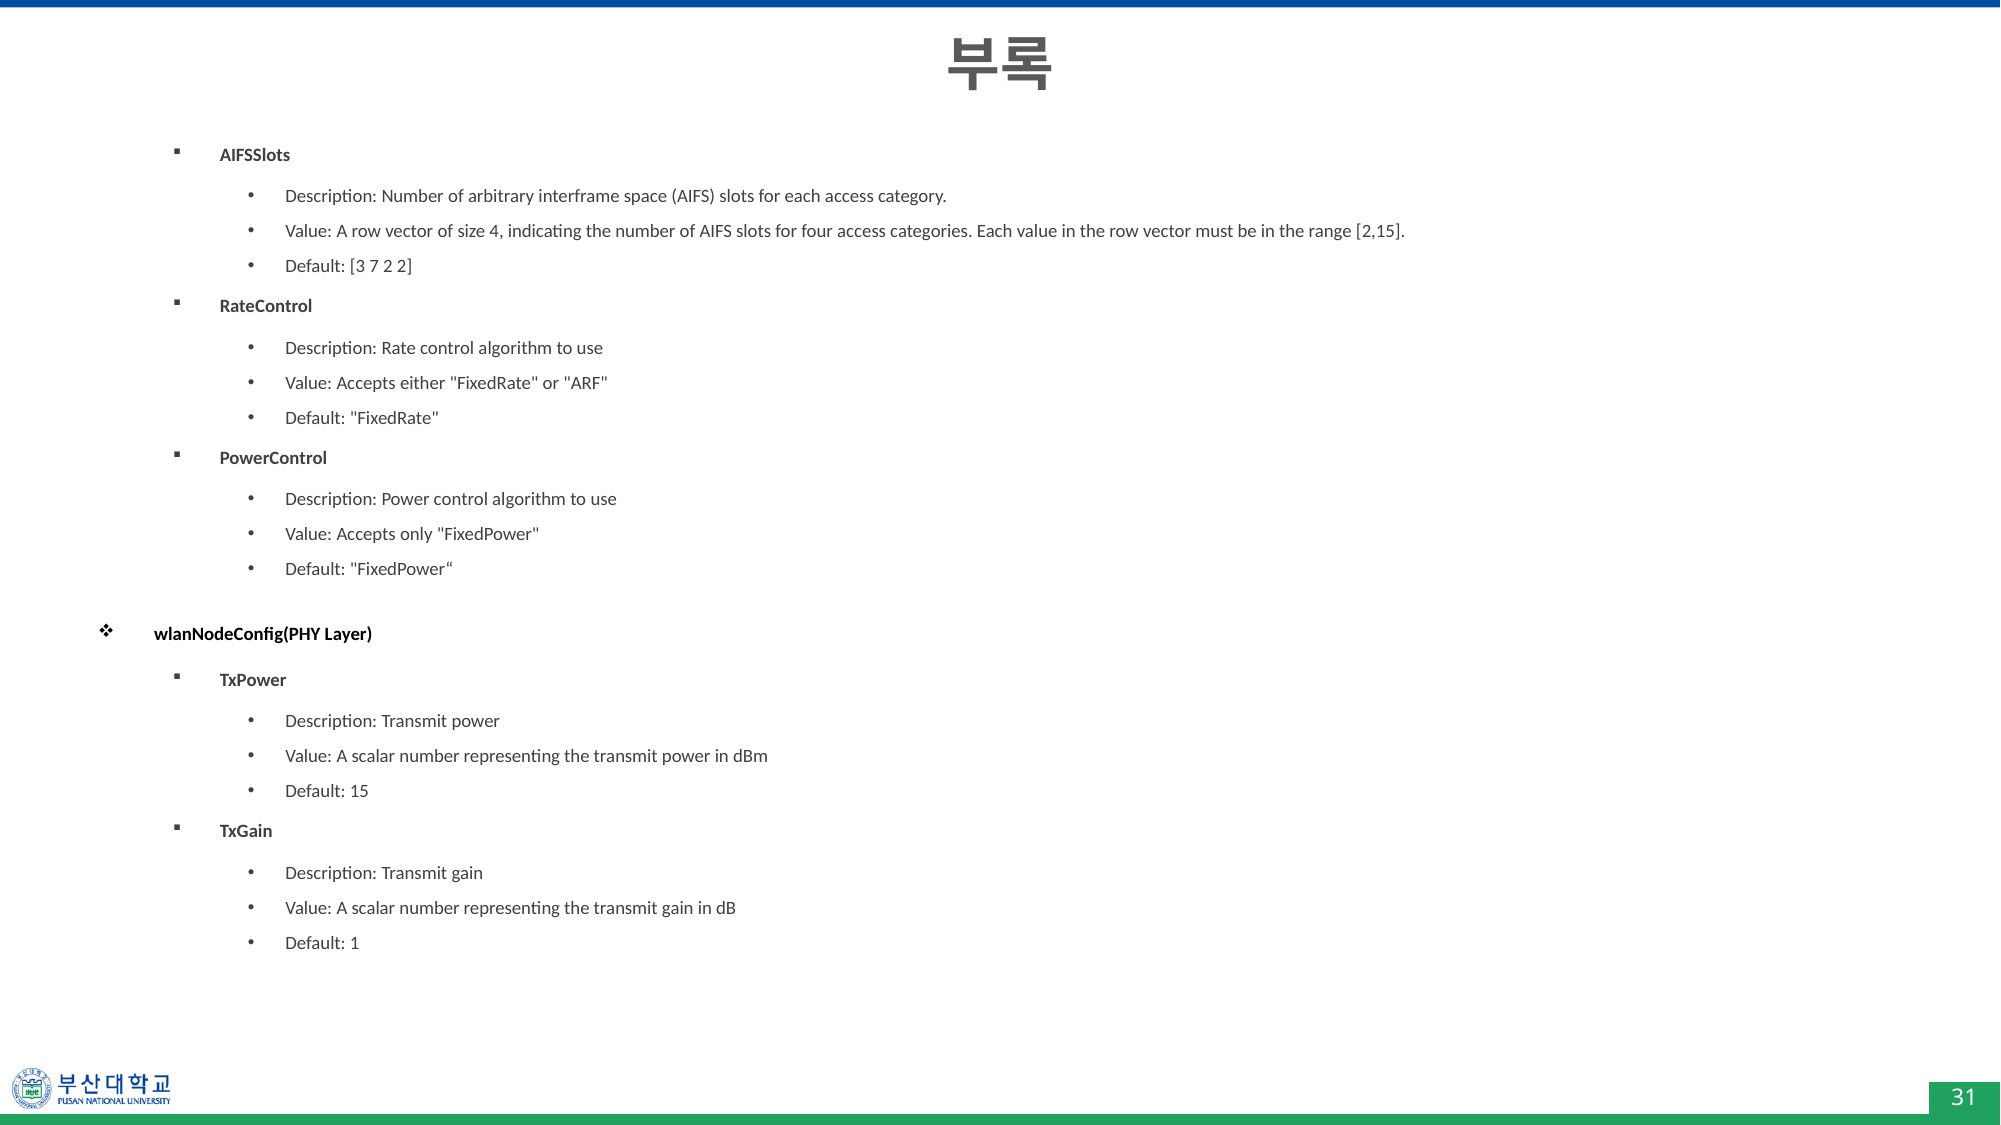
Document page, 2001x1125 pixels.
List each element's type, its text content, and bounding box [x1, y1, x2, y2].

title 부록 [39, 11, 1962, 113]
slide_number 31 [1929, 1082, 2000, 1115]
list AIFSSlots Description: Number of arbitrary interframe space (AIFS) slots for each access category. Value: A row vector of size 4, indicating the number of AIFS slots for four access categories. Each value in the row vector must be in the range [2,15]. Default: [3 7 2 2] RateControl Description: Rate control algorithm to use Value: Accepts either "FixedRate" or "ARF" Default: "FixedRate" PowerControl Description: Power control algorithm to use Value: Accepts only "FixedPower" Default: "FixedPower“ wlanNodeConfig(PHY Layer) TxPower Description: Transmit power Value: A scalar number representing the transmit power in dBm Default: 15 TxGain Description: Transmit gain Value: A scalar number representing the transmit gain in dB Default: 1 [82, 123, 1962, 1058]
picture [12, 1068, 170, 1109]
